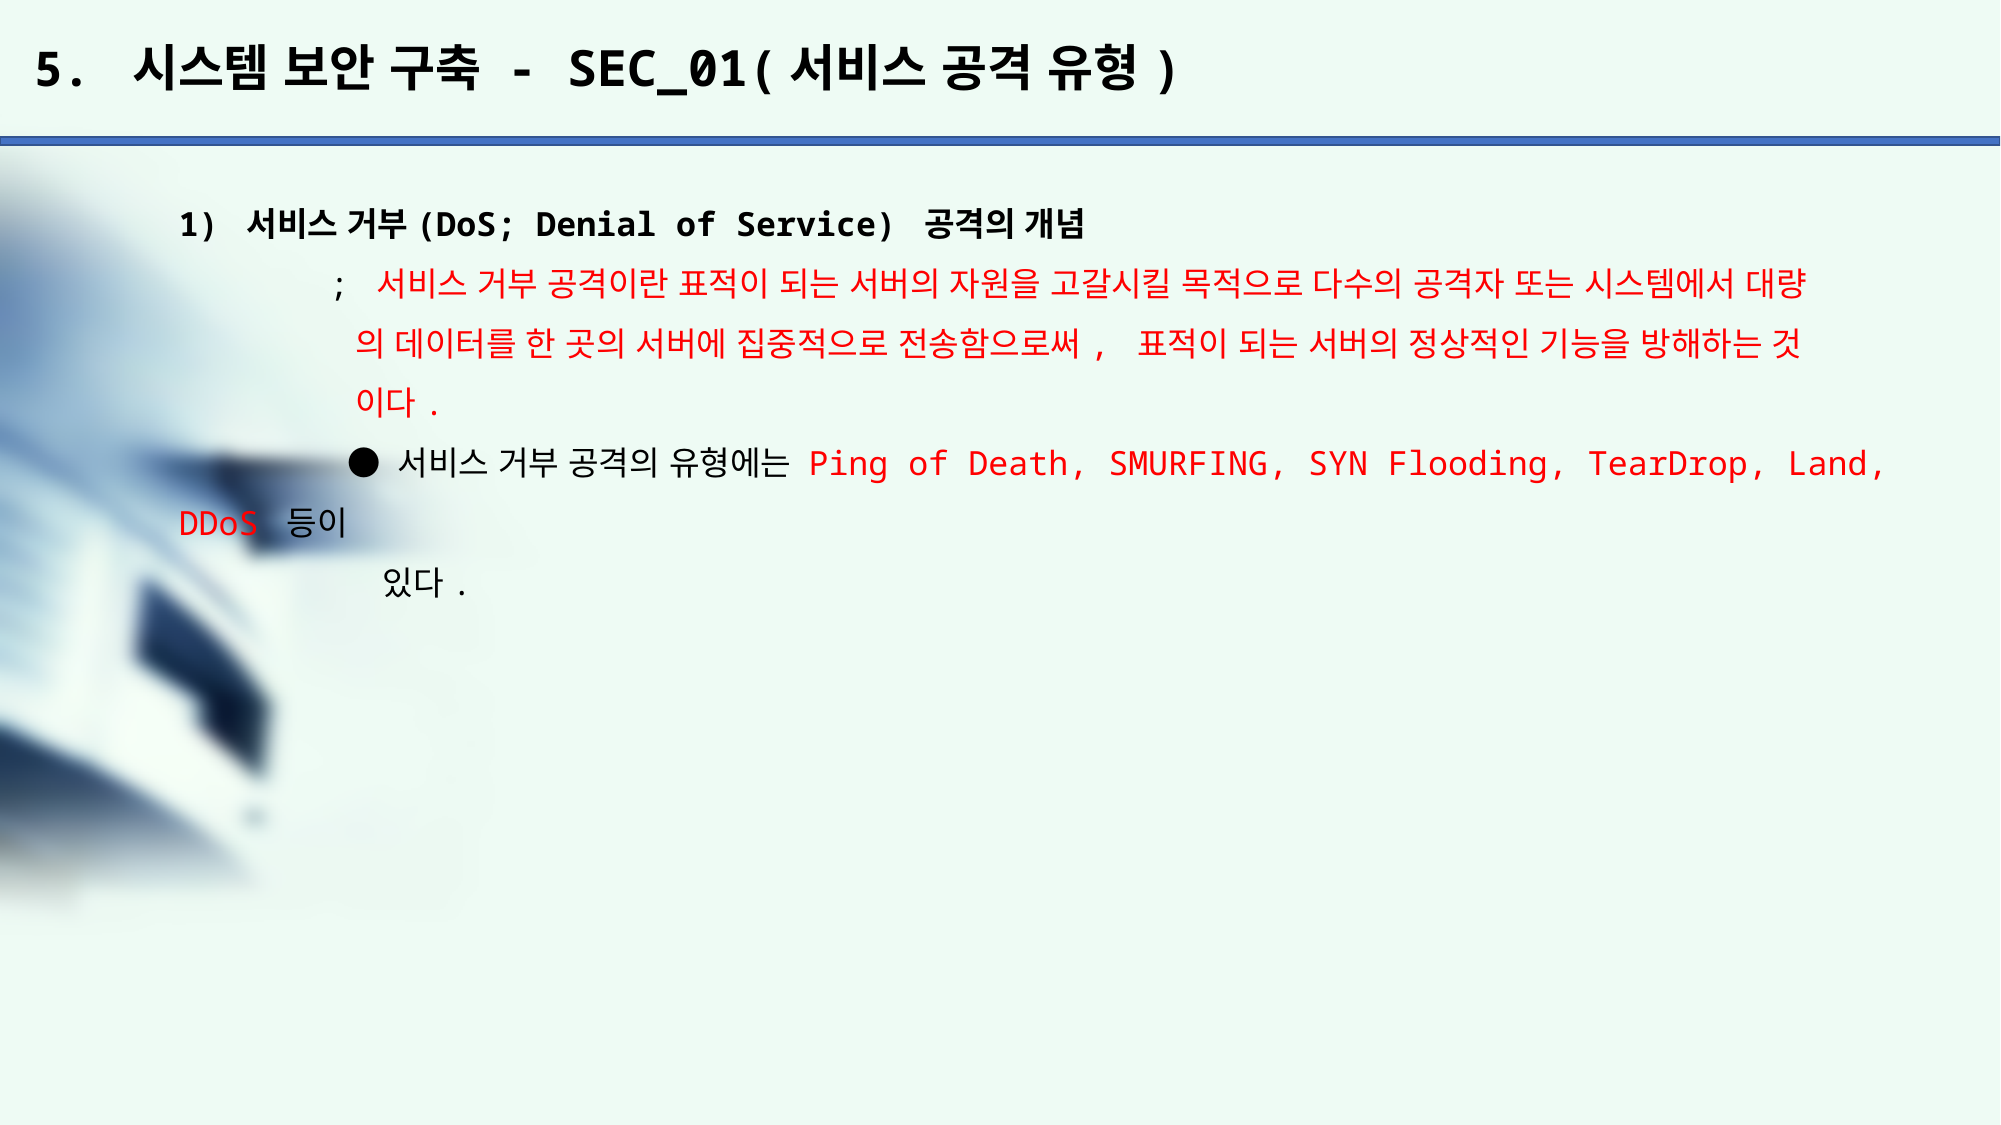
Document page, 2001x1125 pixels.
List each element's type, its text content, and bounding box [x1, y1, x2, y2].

text_box 1) 서비스 거부(DoS; Denial of Service) 공격의 개념 ; 서비스 거부 공격이란 표적이 되는 서버의 자원을 고갈시킬 목적으로 다수의 공격자 또는 시스템에서 대량 의 데이터를 한 곳의 서버에 집중적으로 전송함으로써, 표적이 되는 서버의 정상적인 기능을 방해하는 것 이다. ● 서비스 거부 공격의 유형에는 Ping of Death, SMURFING, SYN Flooding, TearDrop, Land, DDoS 등이 있다. [163, 175, 1969, 610]
picture [0, 0, 2000, 136]
title 5. 시스템 보안 구축 - SEC_01(서비스 공격 유형) [19, 14, 1922, 126]
picture [0, 146, 2000, 1125]
